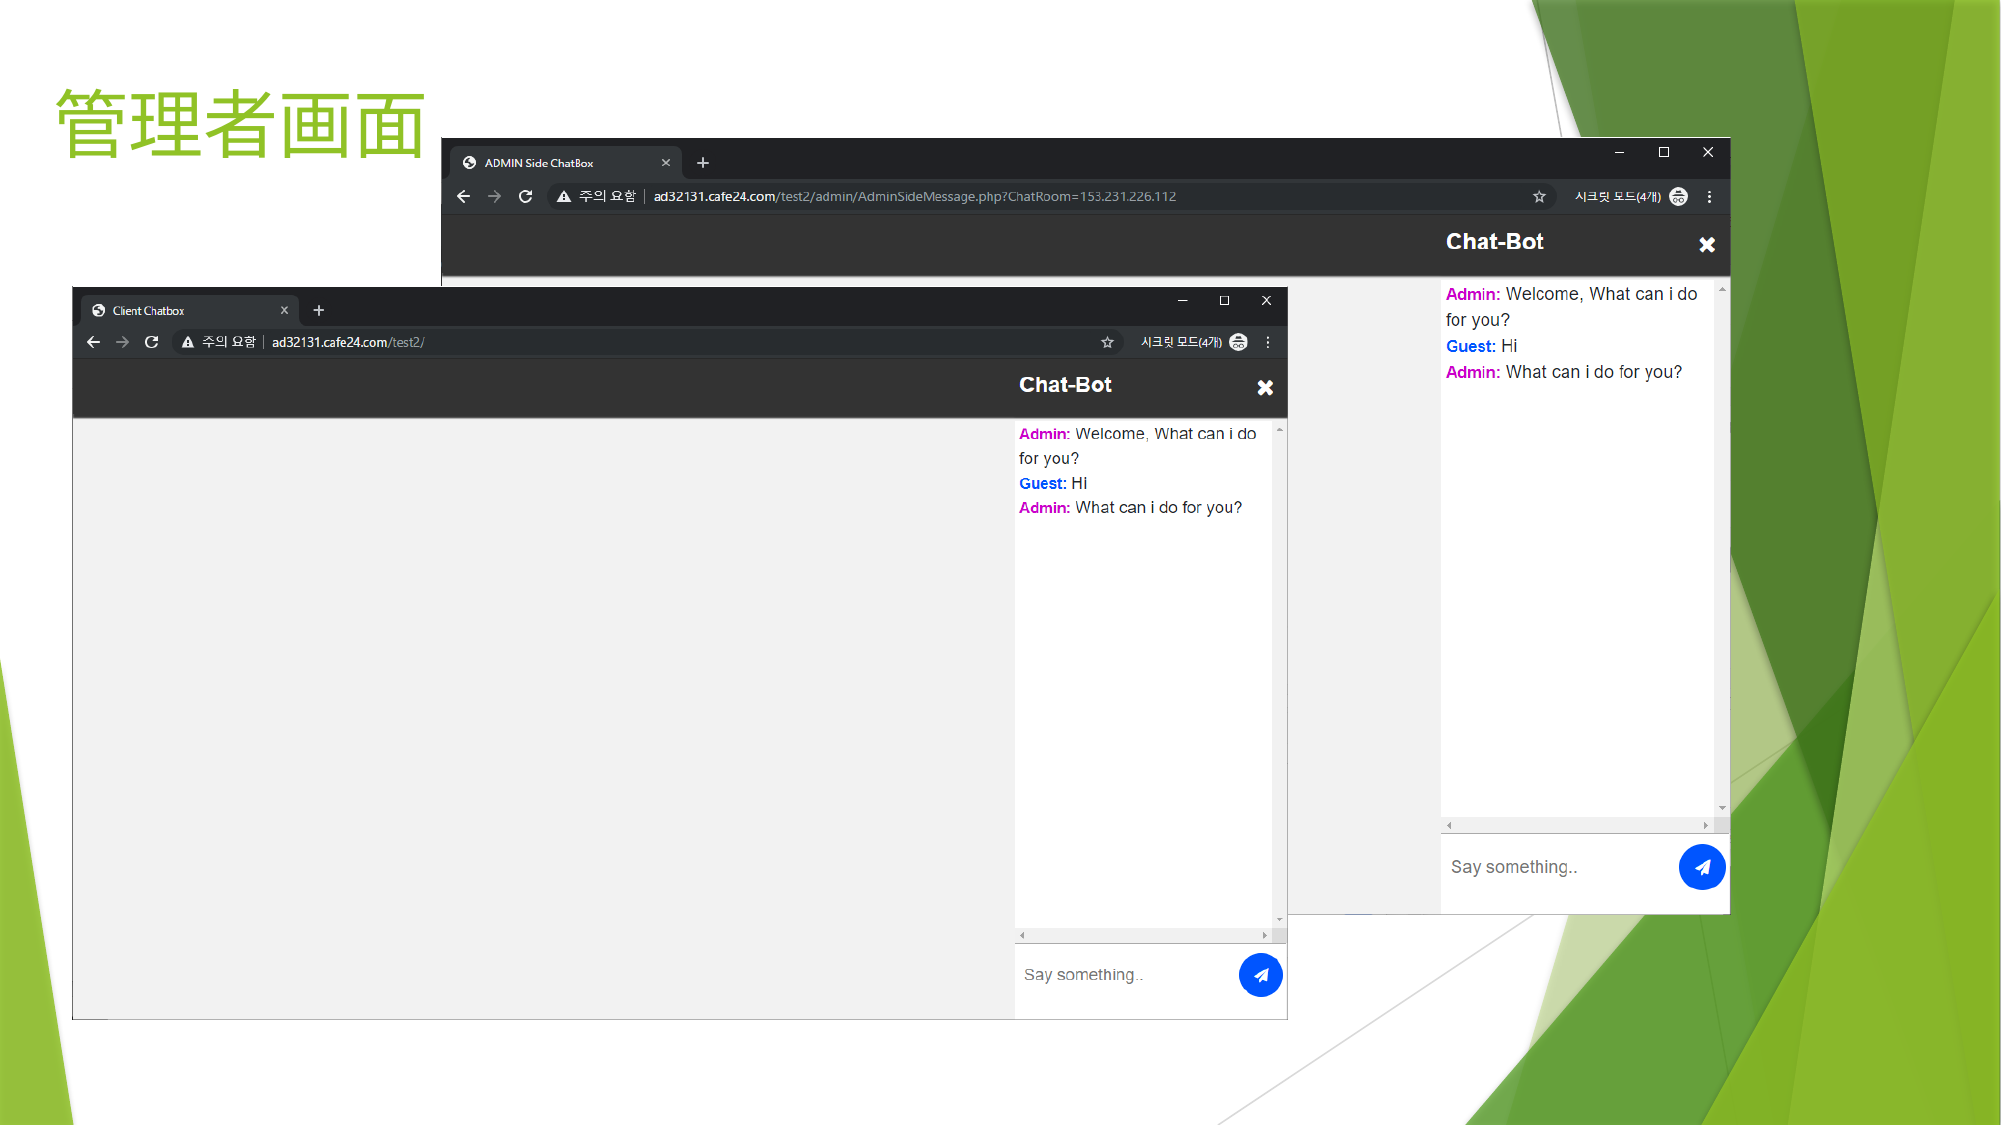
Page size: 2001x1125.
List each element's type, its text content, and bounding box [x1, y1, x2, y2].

picture [71, 137, 1731, 1020]
title 管理者画面 [38, 70, 1449, 287]
